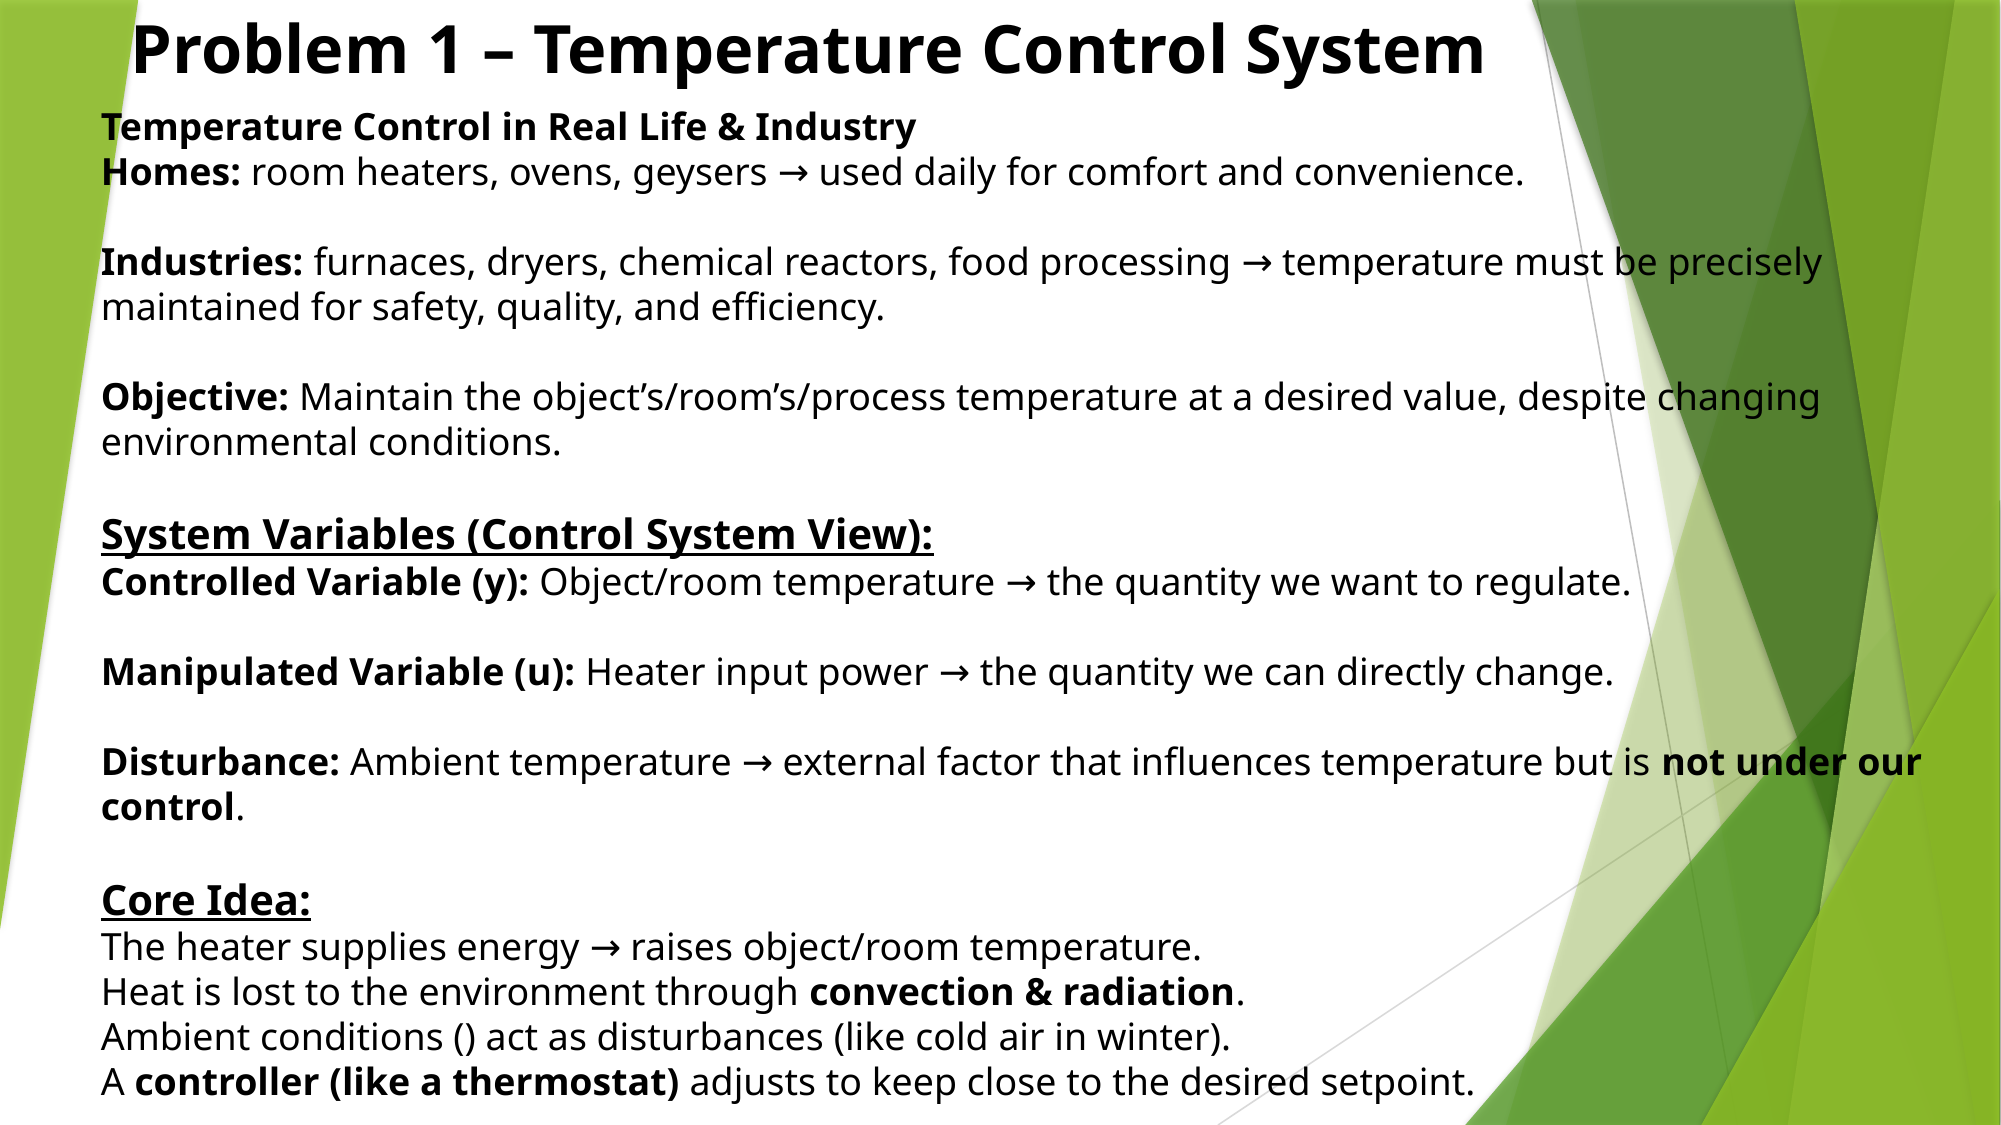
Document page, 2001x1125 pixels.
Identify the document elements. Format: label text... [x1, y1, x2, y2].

text_box Problem 1 – Temperature Control System [115, 0, 1839, 95]
